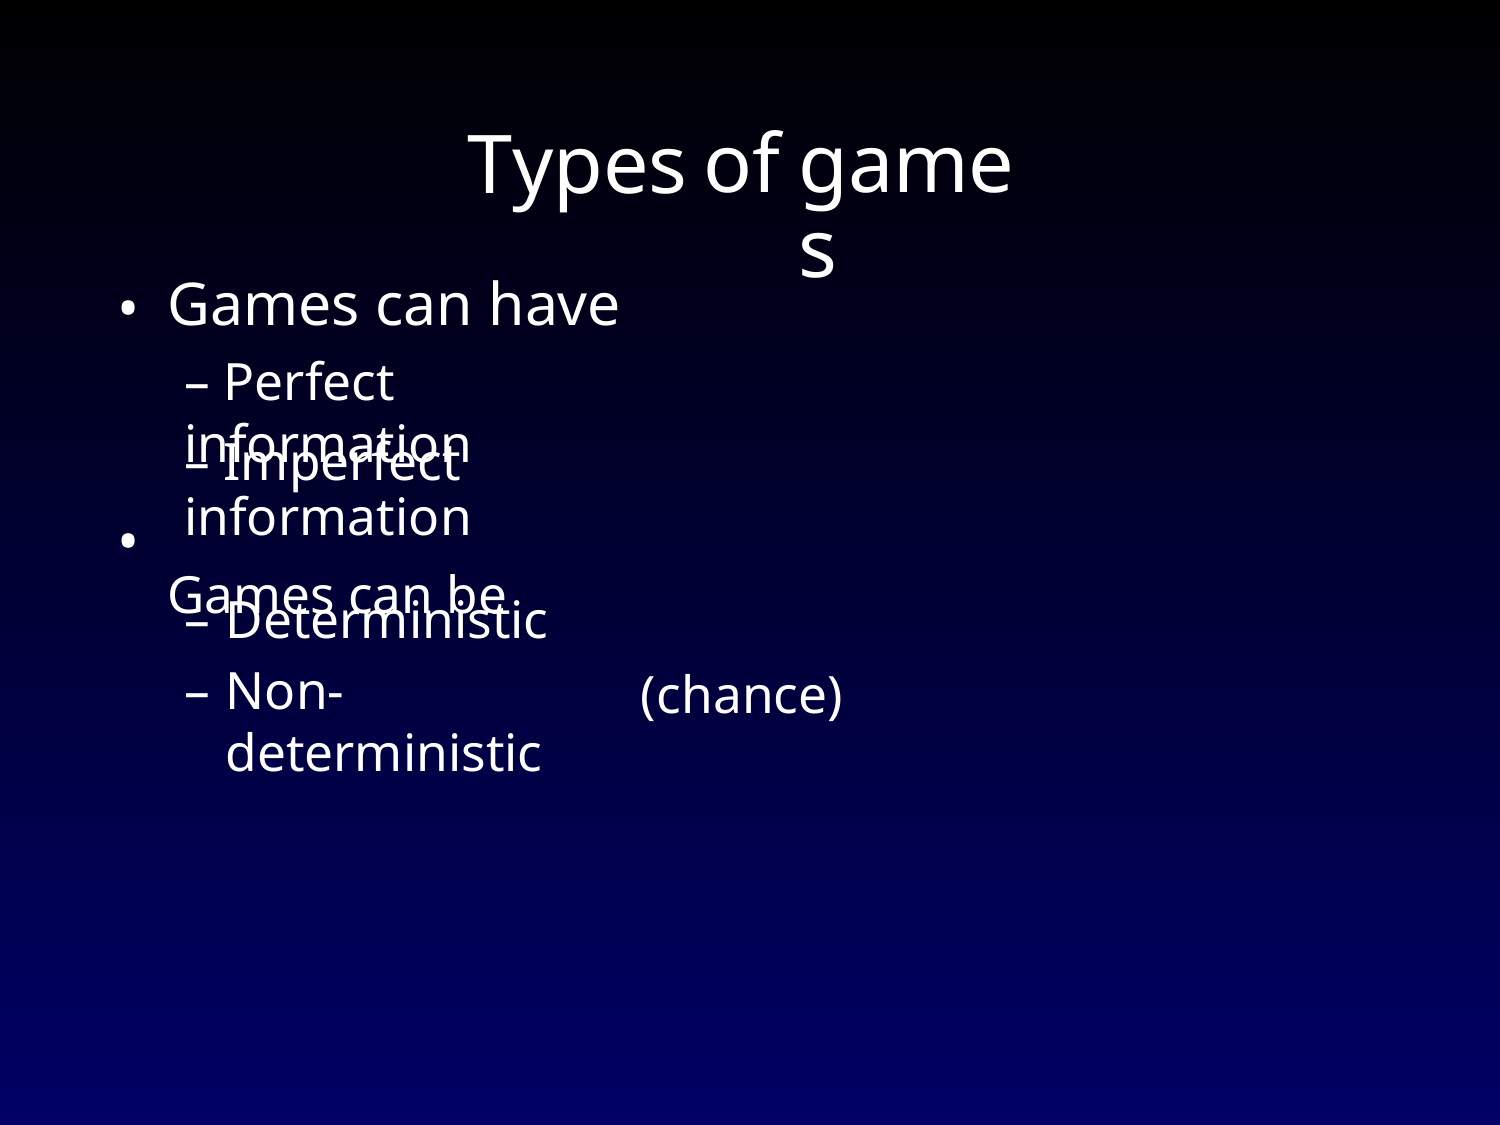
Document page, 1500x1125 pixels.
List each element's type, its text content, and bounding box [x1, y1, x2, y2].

text_box – Imperfect information Games can be [165, 435, 732, 575]
text_box – – [182, 594, 222, 724]
text_box Deterministic Non-deterministic [223, 594, 635, 724]
text_box • [116, 512, 156, 575]
text_box games [796, 124, 1047, 209]
text_box (chance) [639, 668, 850, 724]
text_box • [116, 279, 156, 342]
text_box of [701, 124, 788, 209]
text_box Types Games can have – Perfect information [165, 124, 693, 417]
